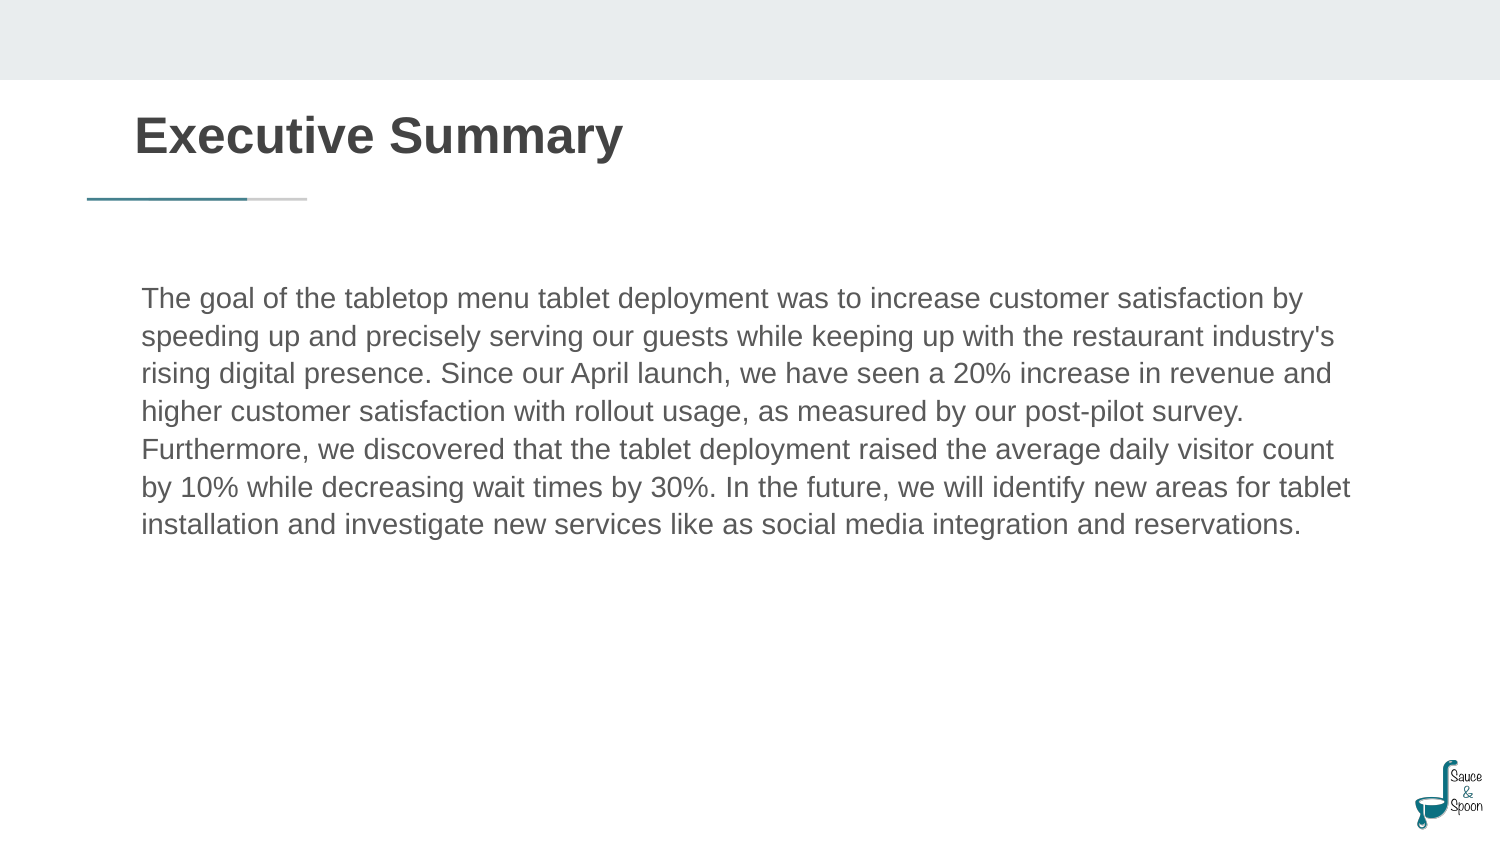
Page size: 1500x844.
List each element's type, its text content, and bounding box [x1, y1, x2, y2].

list The goal of the tabletop menu tablet deployment was to increase customer satisfaction by speeding up and precisely serving our guests while keeping up with the restaurant industry's rising digital presence. Since our April launch, we have seen a 20% increase in revenue and higher customer satisfaction with rollout usage, as measured by our post-pilot survey. Furthermore, we discovered that the tablet deployment raised the average daily visitor count by 10% while decreasing wait times by 30%. In the future, we will identify new areas for tablet installation and investigate new services like as social media integration and reservations. [126, 262, 1388, 768]
title Executive Summary [119, 92, 1381, 180]
picture [1402, 746, 1500, 844]
